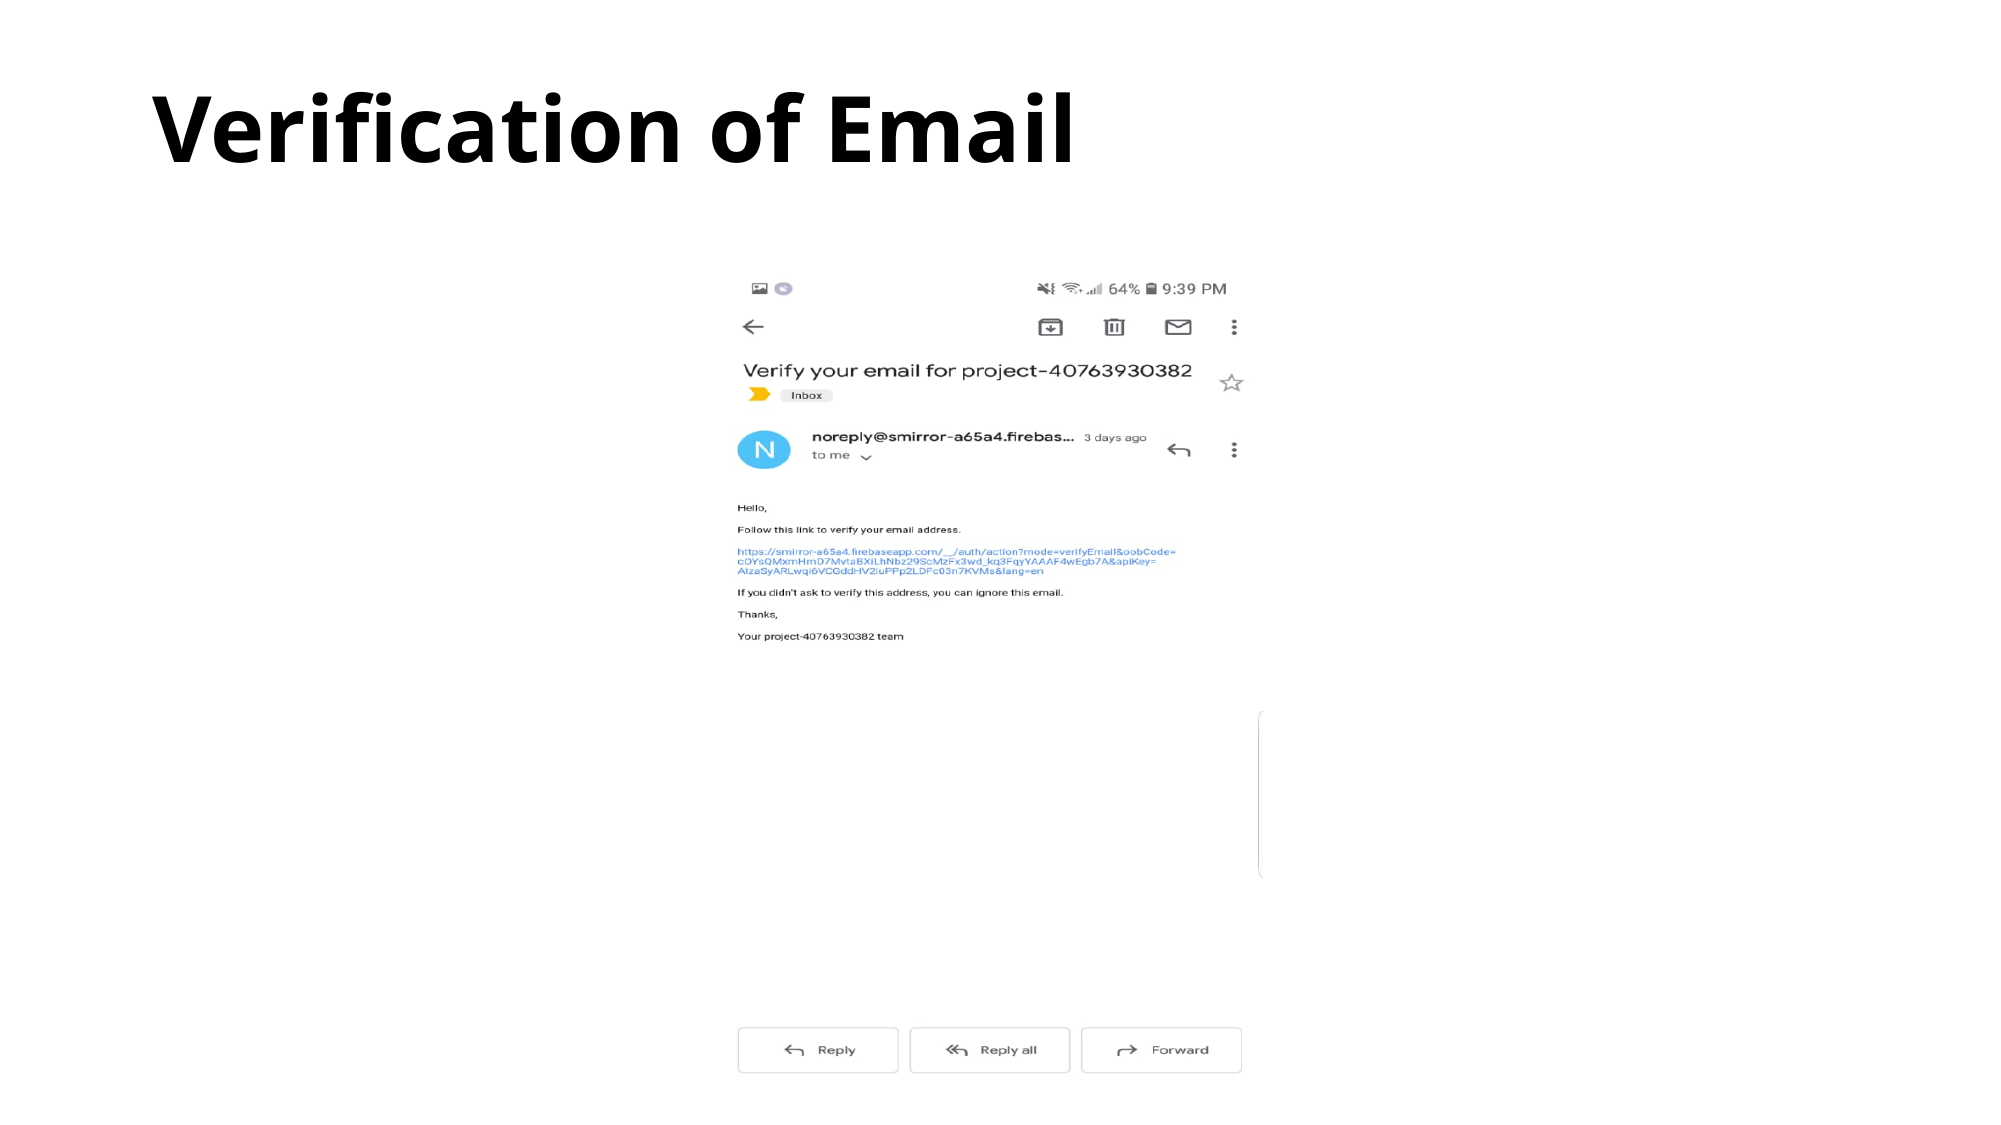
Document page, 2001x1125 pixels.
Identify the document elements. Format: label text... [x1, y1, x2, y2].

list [716, 277, 1263, 1088]
title Verification of Email [137, 59, 1863, 206]
